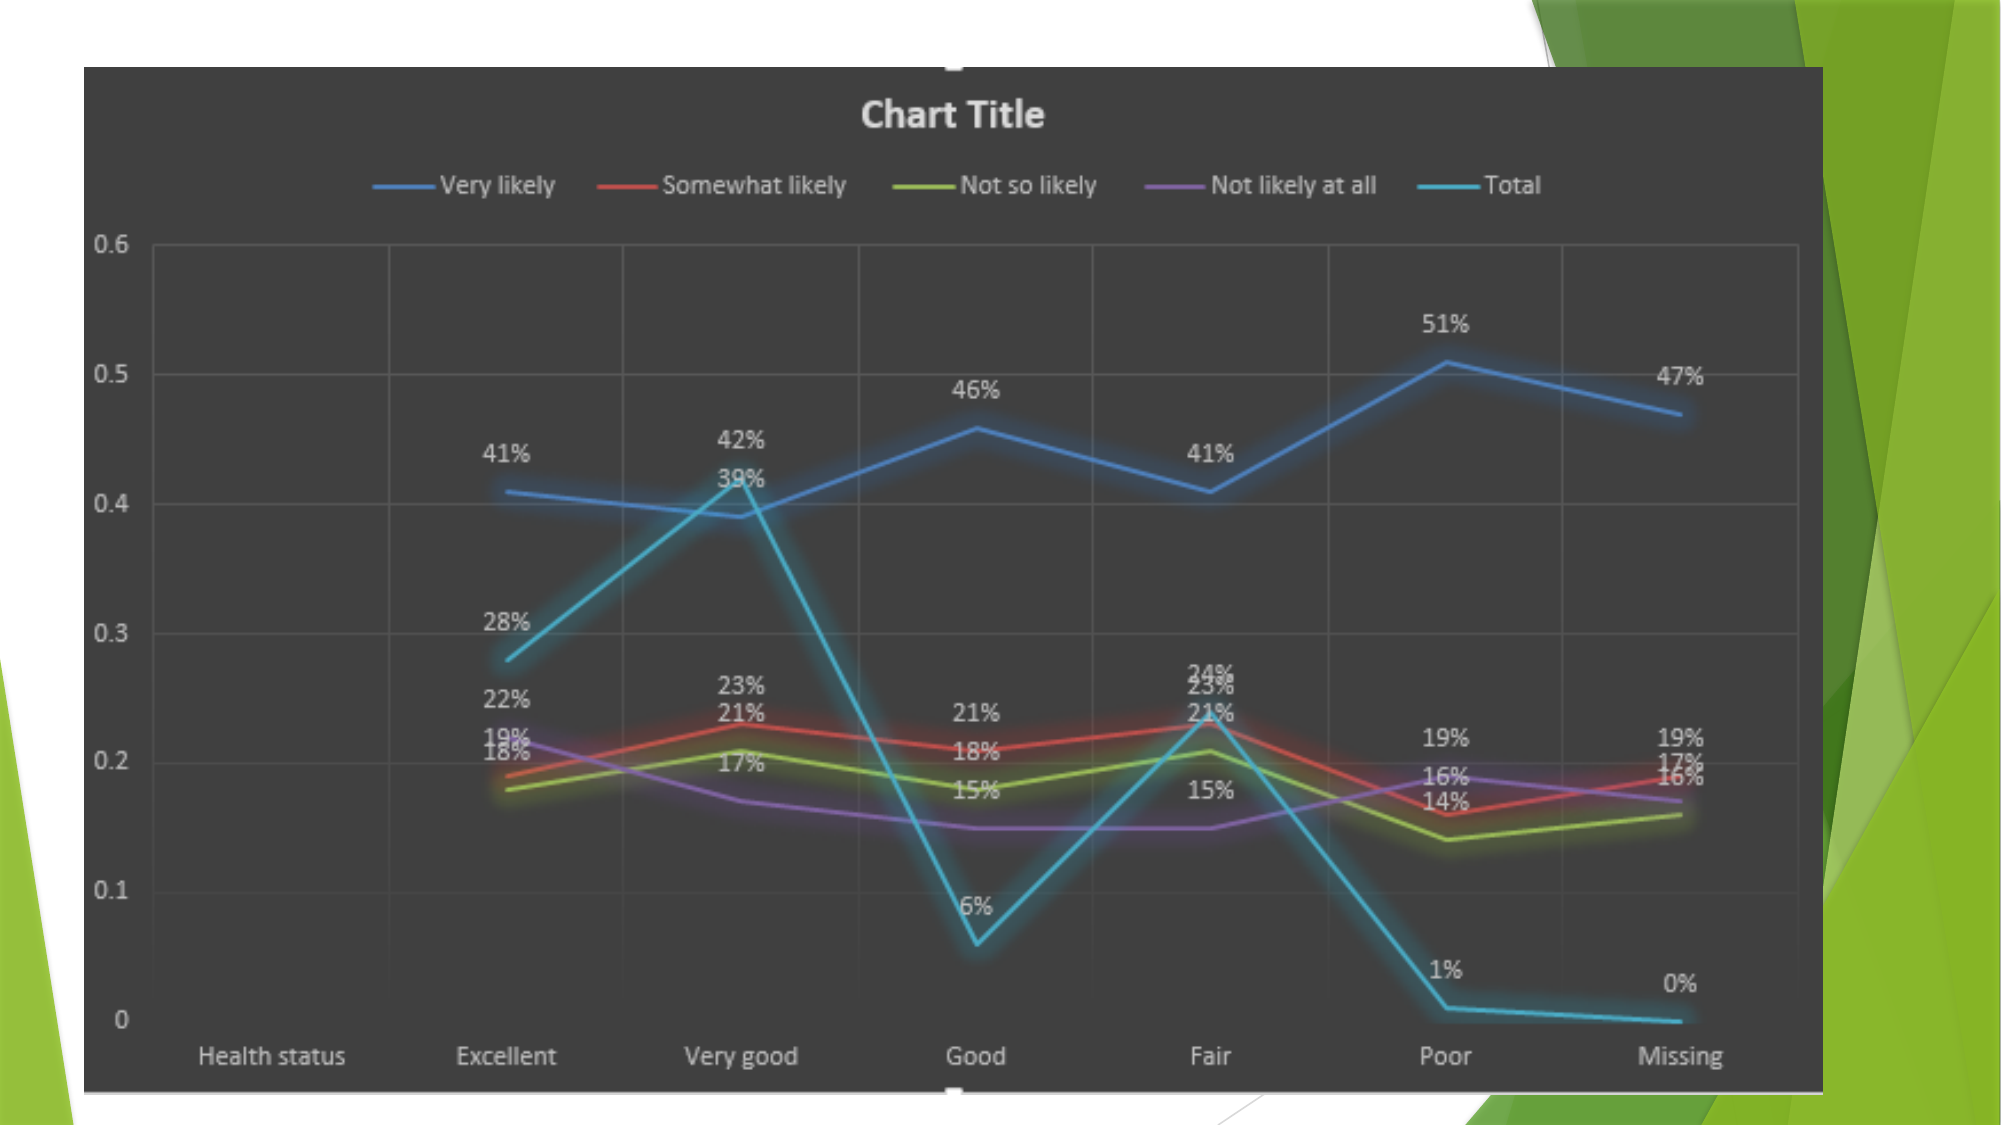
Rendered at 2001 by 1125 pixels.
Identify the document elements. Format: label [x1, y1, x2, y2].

list [83, 67, 1824, 1096]
